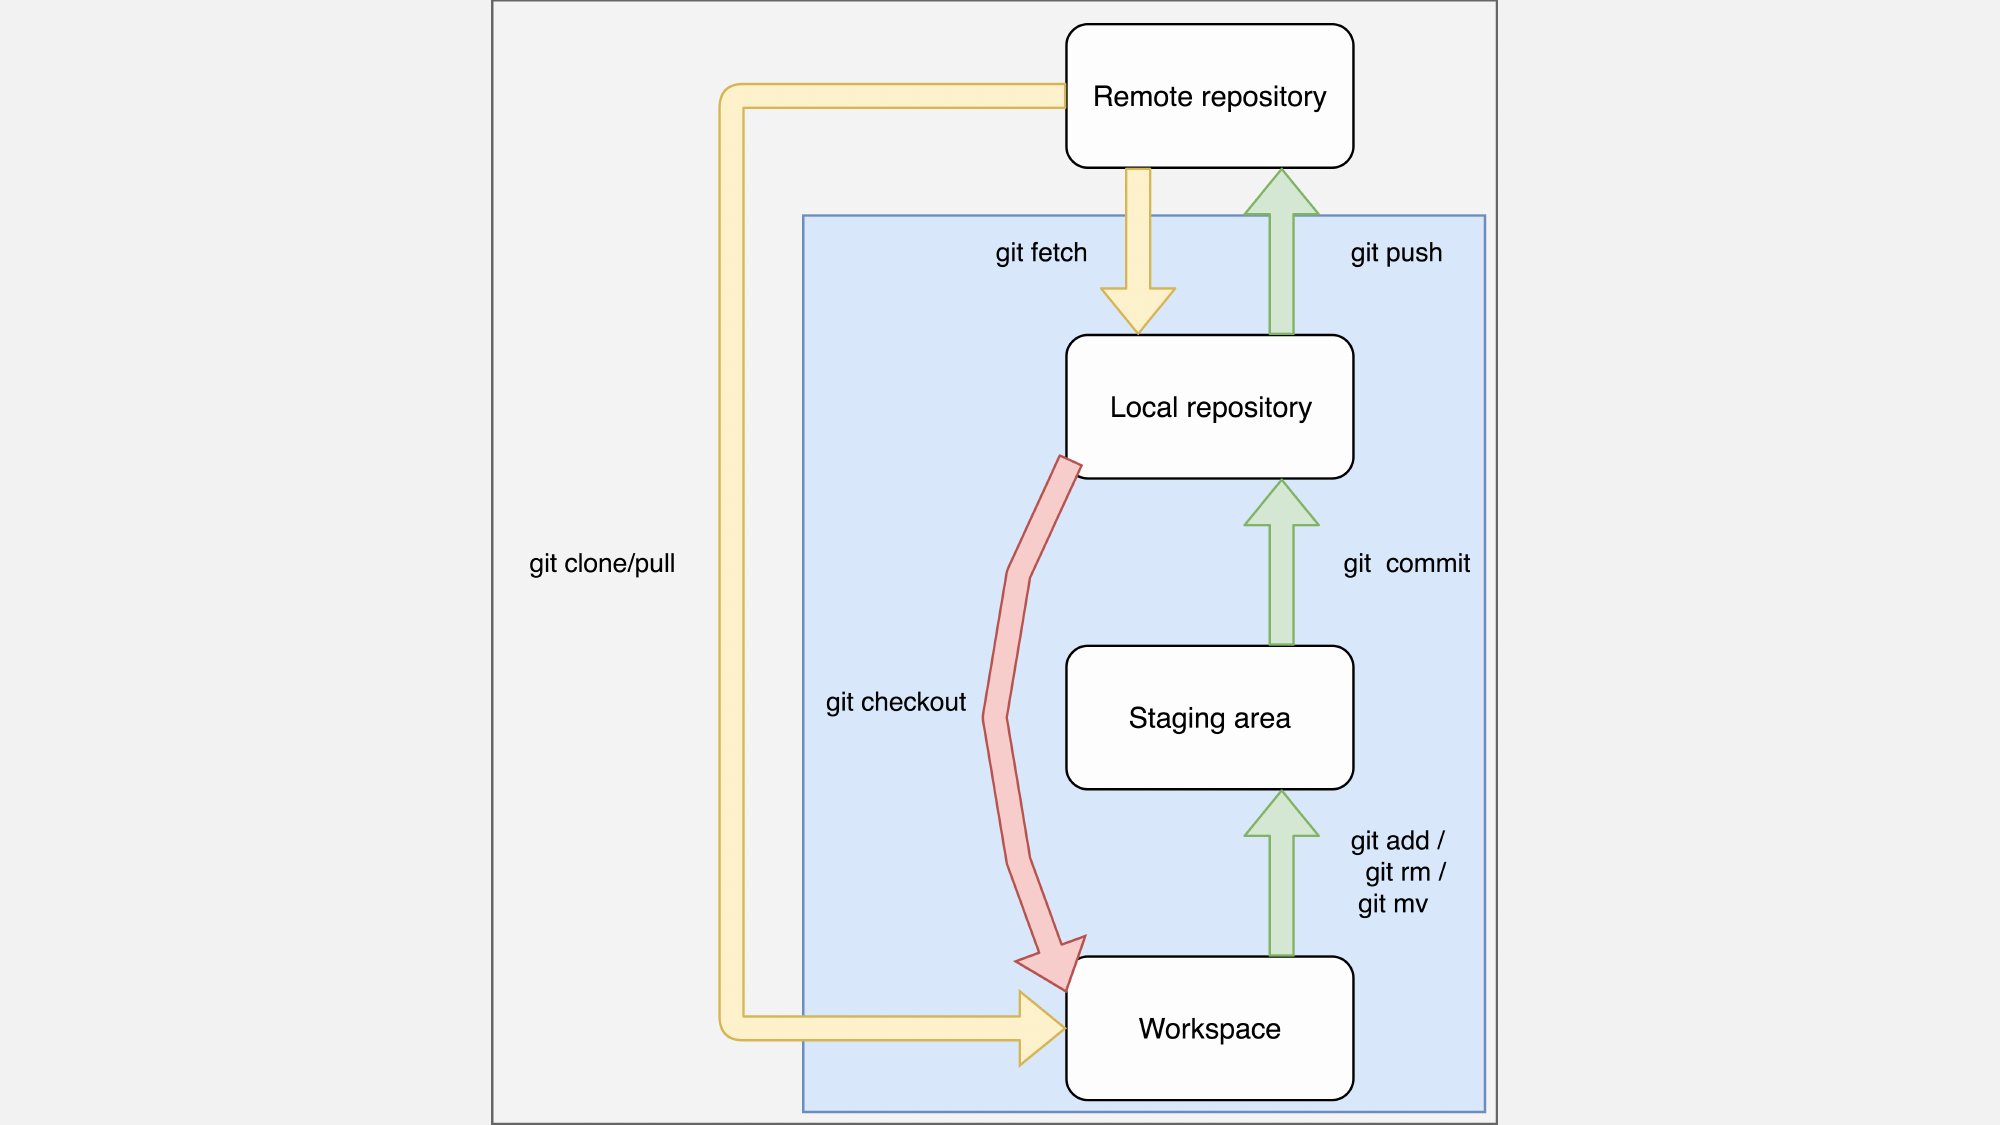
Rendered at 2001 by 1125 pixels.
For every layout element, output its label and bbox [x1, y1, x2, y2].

picture [491, 0, 1498, 1125]
